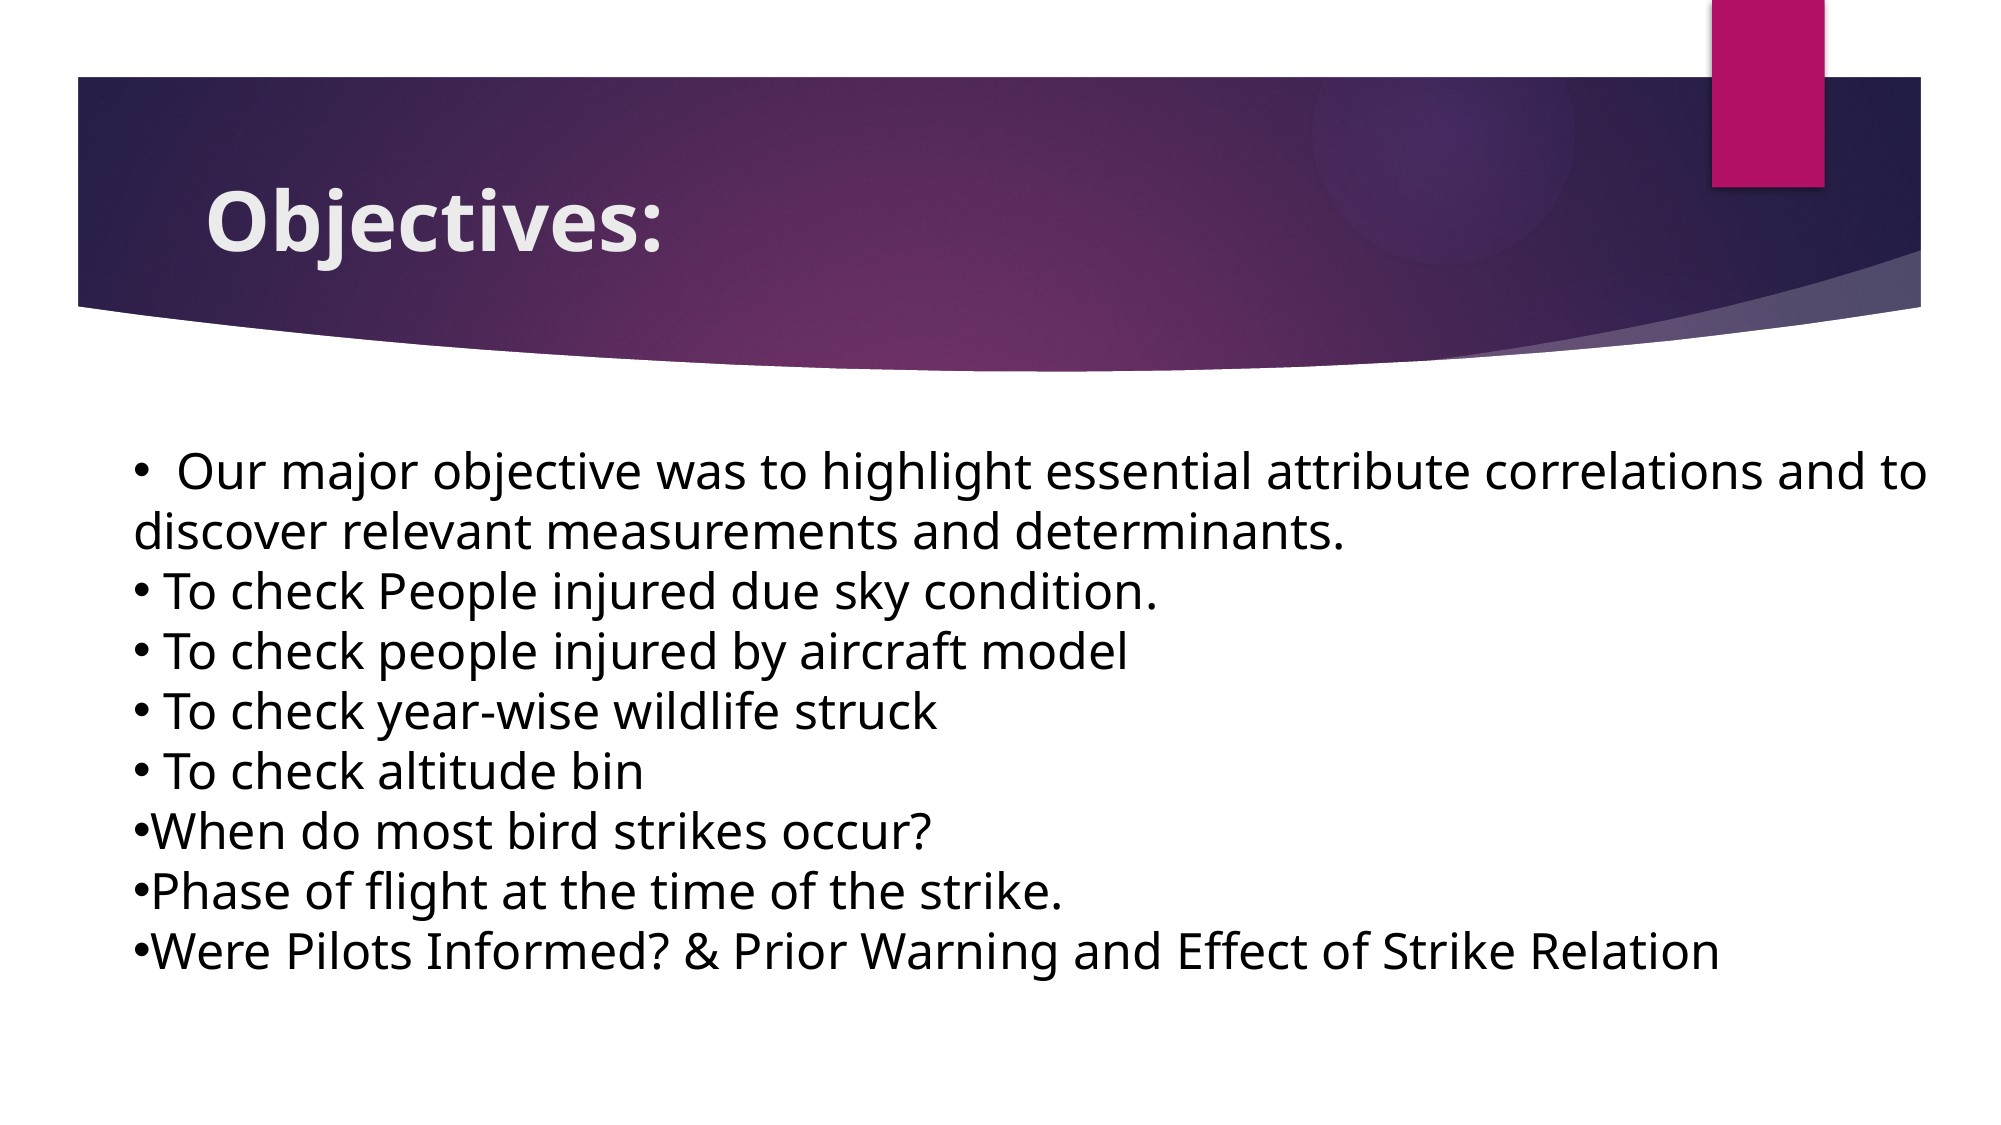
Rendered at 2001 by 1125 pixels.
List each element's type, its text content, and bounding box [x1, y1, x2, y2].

text_box Our major objective was to highlight essential attribute correlations and to discover relevant measurements and determinants. To check People injured due sky condition. To check people injured by aircraft model To check year-wise wildlife struck To check altitude bin When do most bird strikes occur? Phase of flight at the time of the strike. Were Pilots Informed? & Prior Warning and Effect of Strike Relation [118, 431, 2000, 1047]
title Objectives: [189, 159, 1627, 276]
